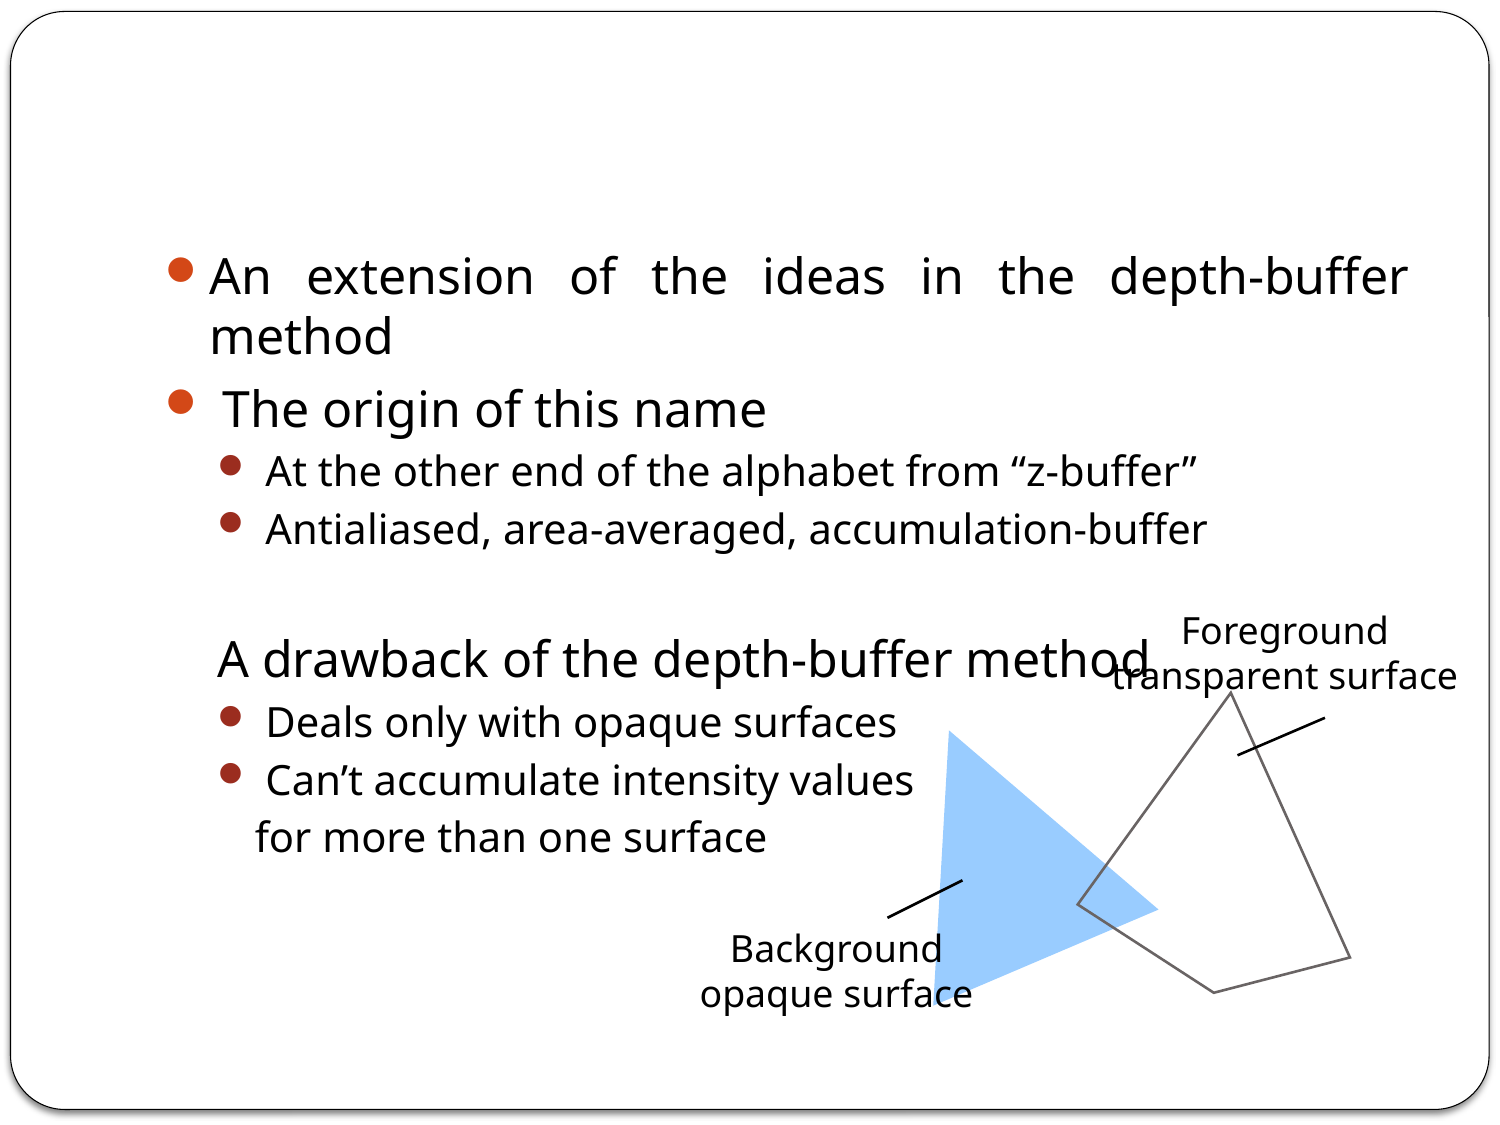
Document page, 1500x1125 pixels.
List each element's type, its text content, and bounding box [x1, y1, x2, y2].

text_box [735, 599, 1408, 993]
list An extension of the ideas in the depth-buffer method The origin of this name At the other end of the alphabet from “z-buffer” Antialiased, area-averaged, accumulation-buffer A drawback of the depth-buffer method Deals only with opaque surfaces Can’t accumulate intensity values for more than one surface [150, 237, 1425, 988]
